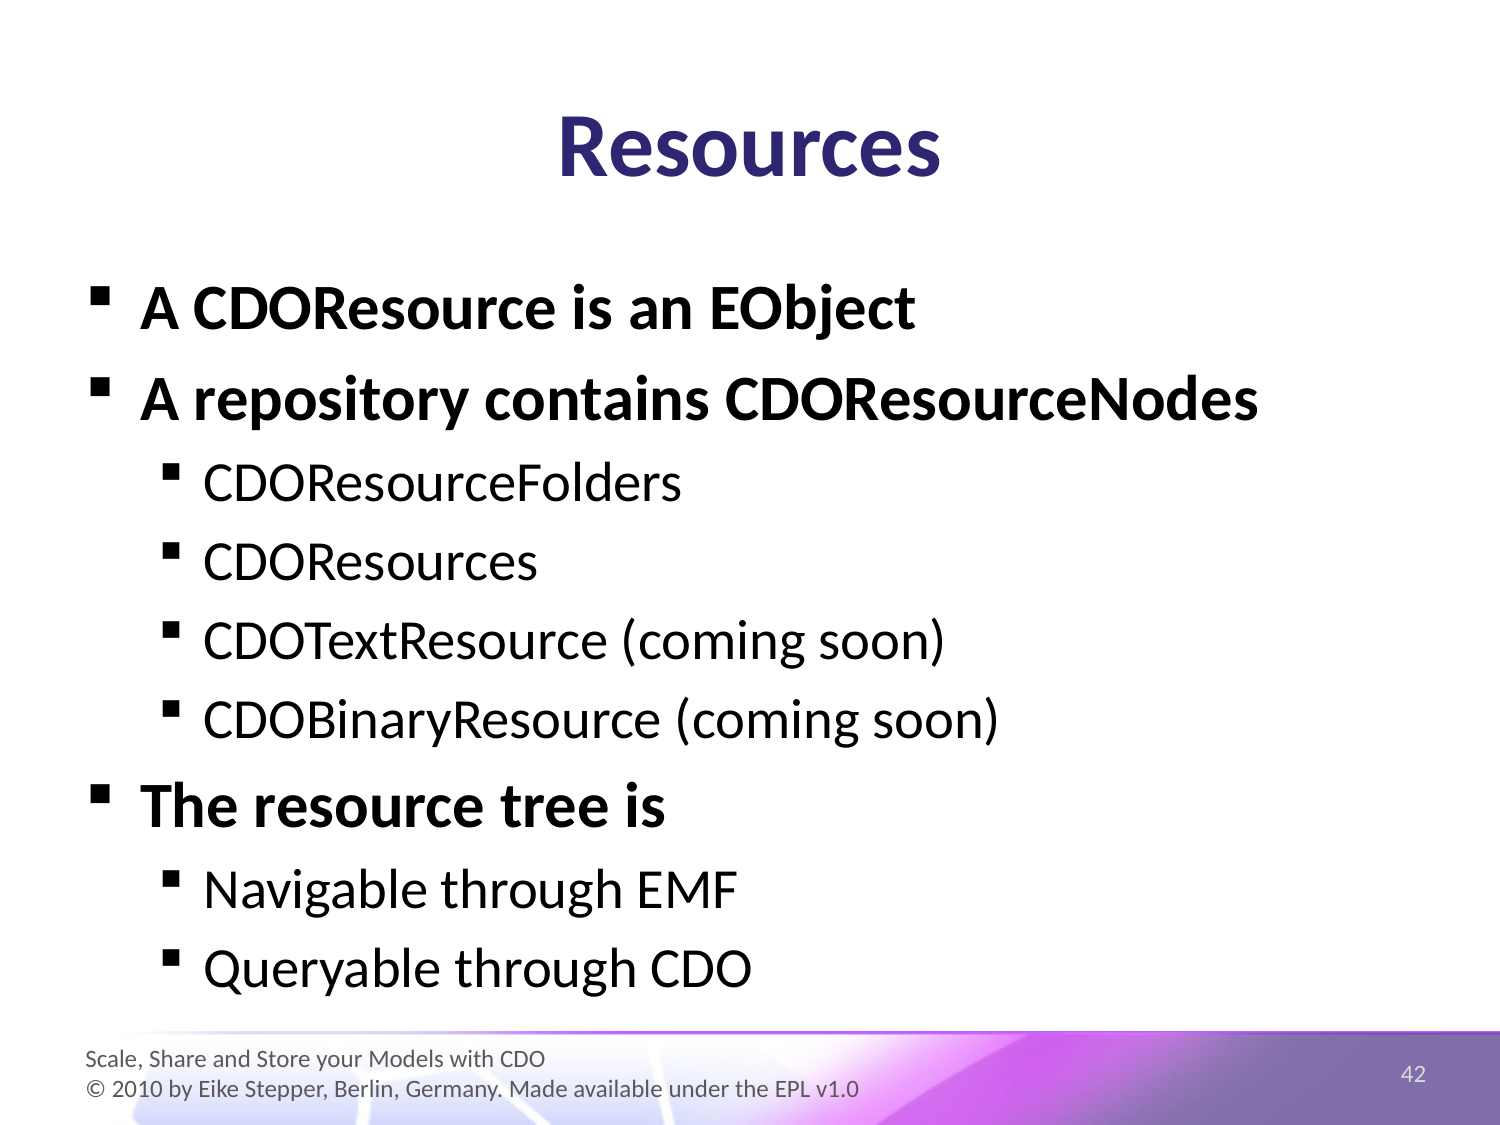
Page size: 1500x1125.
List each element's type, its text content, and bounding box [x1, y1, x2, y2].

list A CDOResource is an EObject A repository contains CDOResourceNodes CDOResourceFolders CDOResources CDOTextResource (coming soon) CDOBinaryResource (coming soon) The resource tree is Navigable through EMF Queryable through CDO [70, 257, 1430, 1008]
slide_number 42 [1335, 1042, 1442, 1103]
footer Scale, Share and Store your Models with CDO © 2010 by Eike Stepper, Berlin, Germany. Made available under the EPL v1.0 [70, 1042, 1325, 1103]
title Resources [70, 46, 1430, 233]
picture [0, 1031, 1500, 1125]
